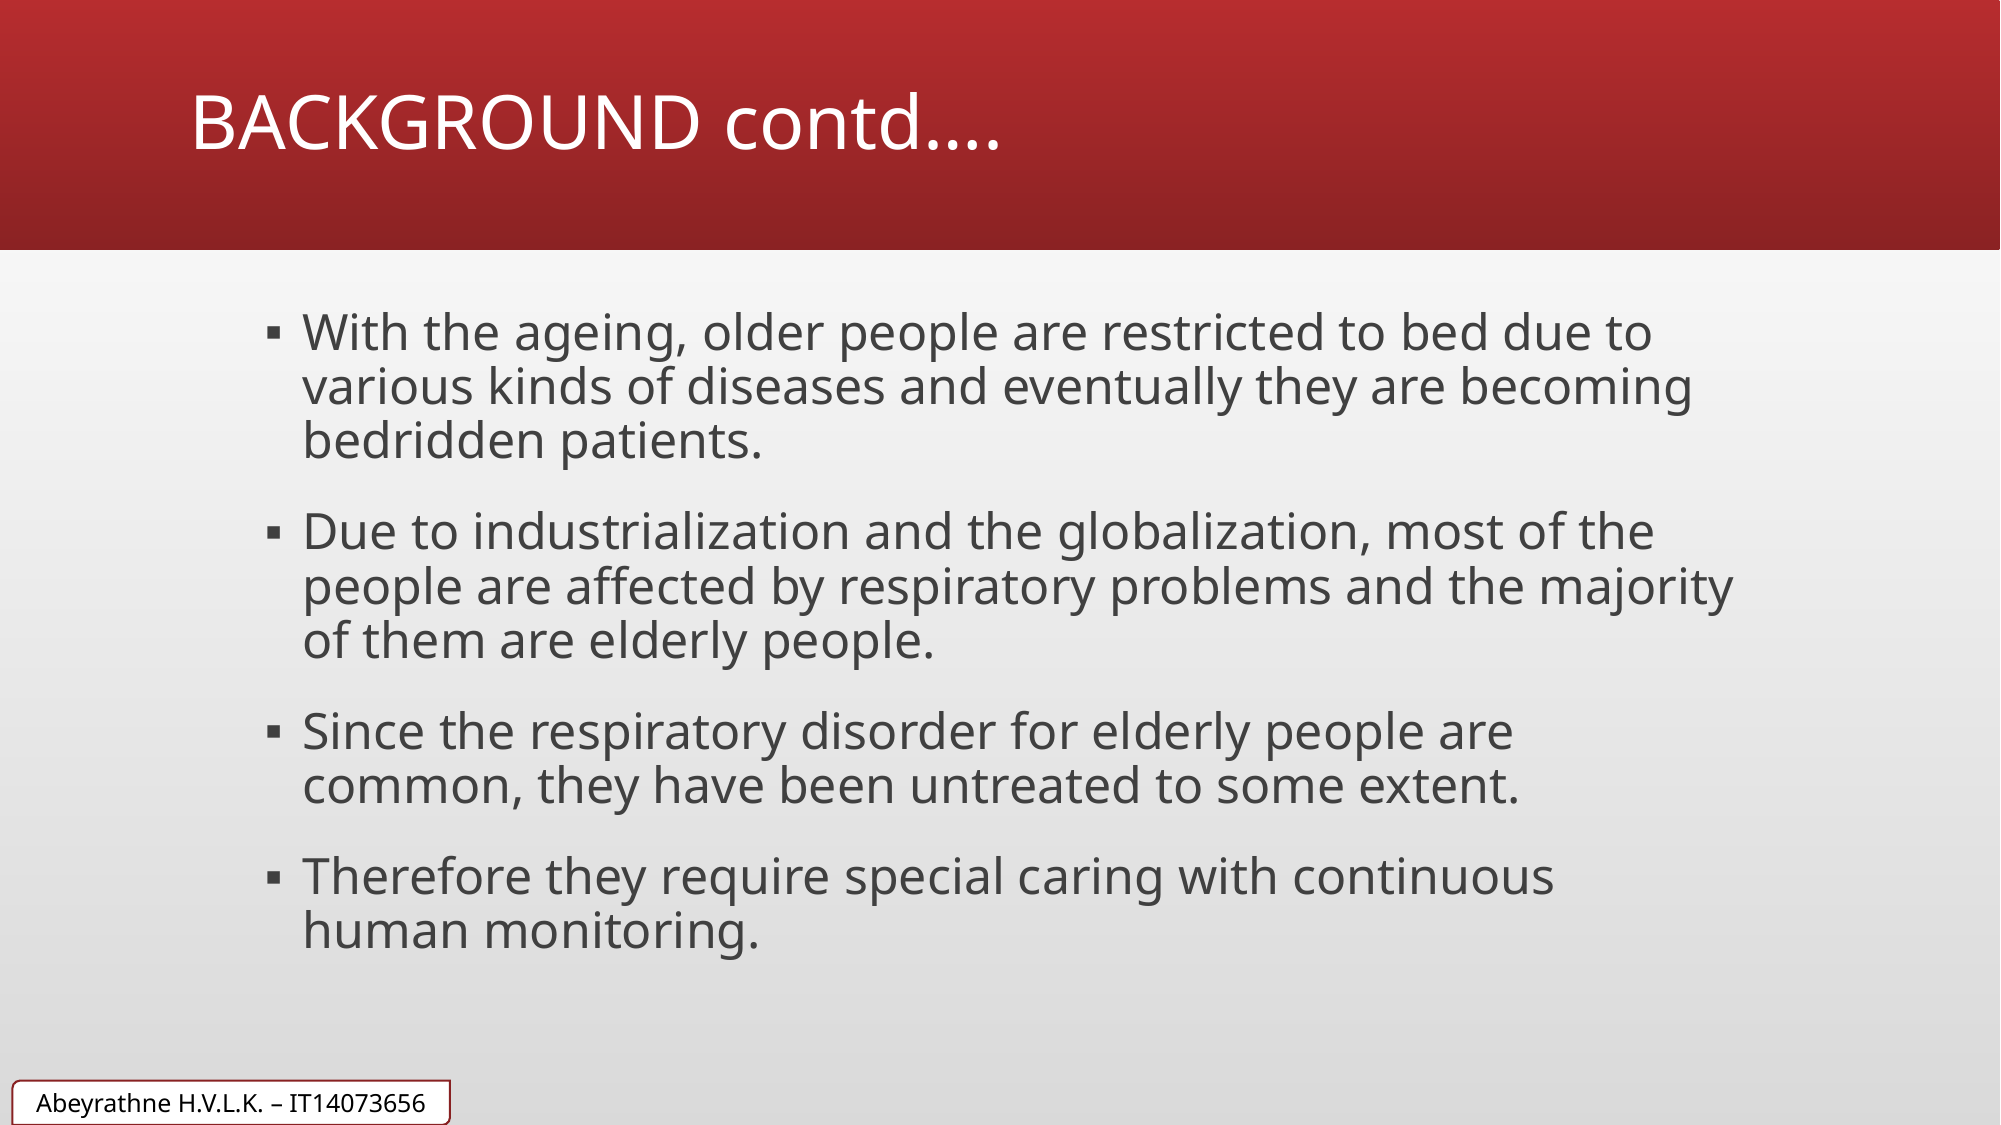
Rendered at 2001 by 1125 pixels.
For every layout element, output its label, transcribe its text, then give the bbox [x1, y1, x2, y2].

title BACKGROUND contd…. [174, 16, 1825, 234]
list With the ageing, older people are restricted to bed due to various kinds of diseases and eventually they are becoming bedridden patients. Due to industrialization and the globalization, most of the people are affected by respiratory problems and the majority of them are elderly people. Since the respiratory disorder for elderly people are common, they have been untreated to some extent. Therefore they require special caring with continuous human monitoring. [249, 299, 1750, 1050]
text_box Abeyrathne H.V.L.K. – IT14073656 [11, 1079, 451, 1125]
